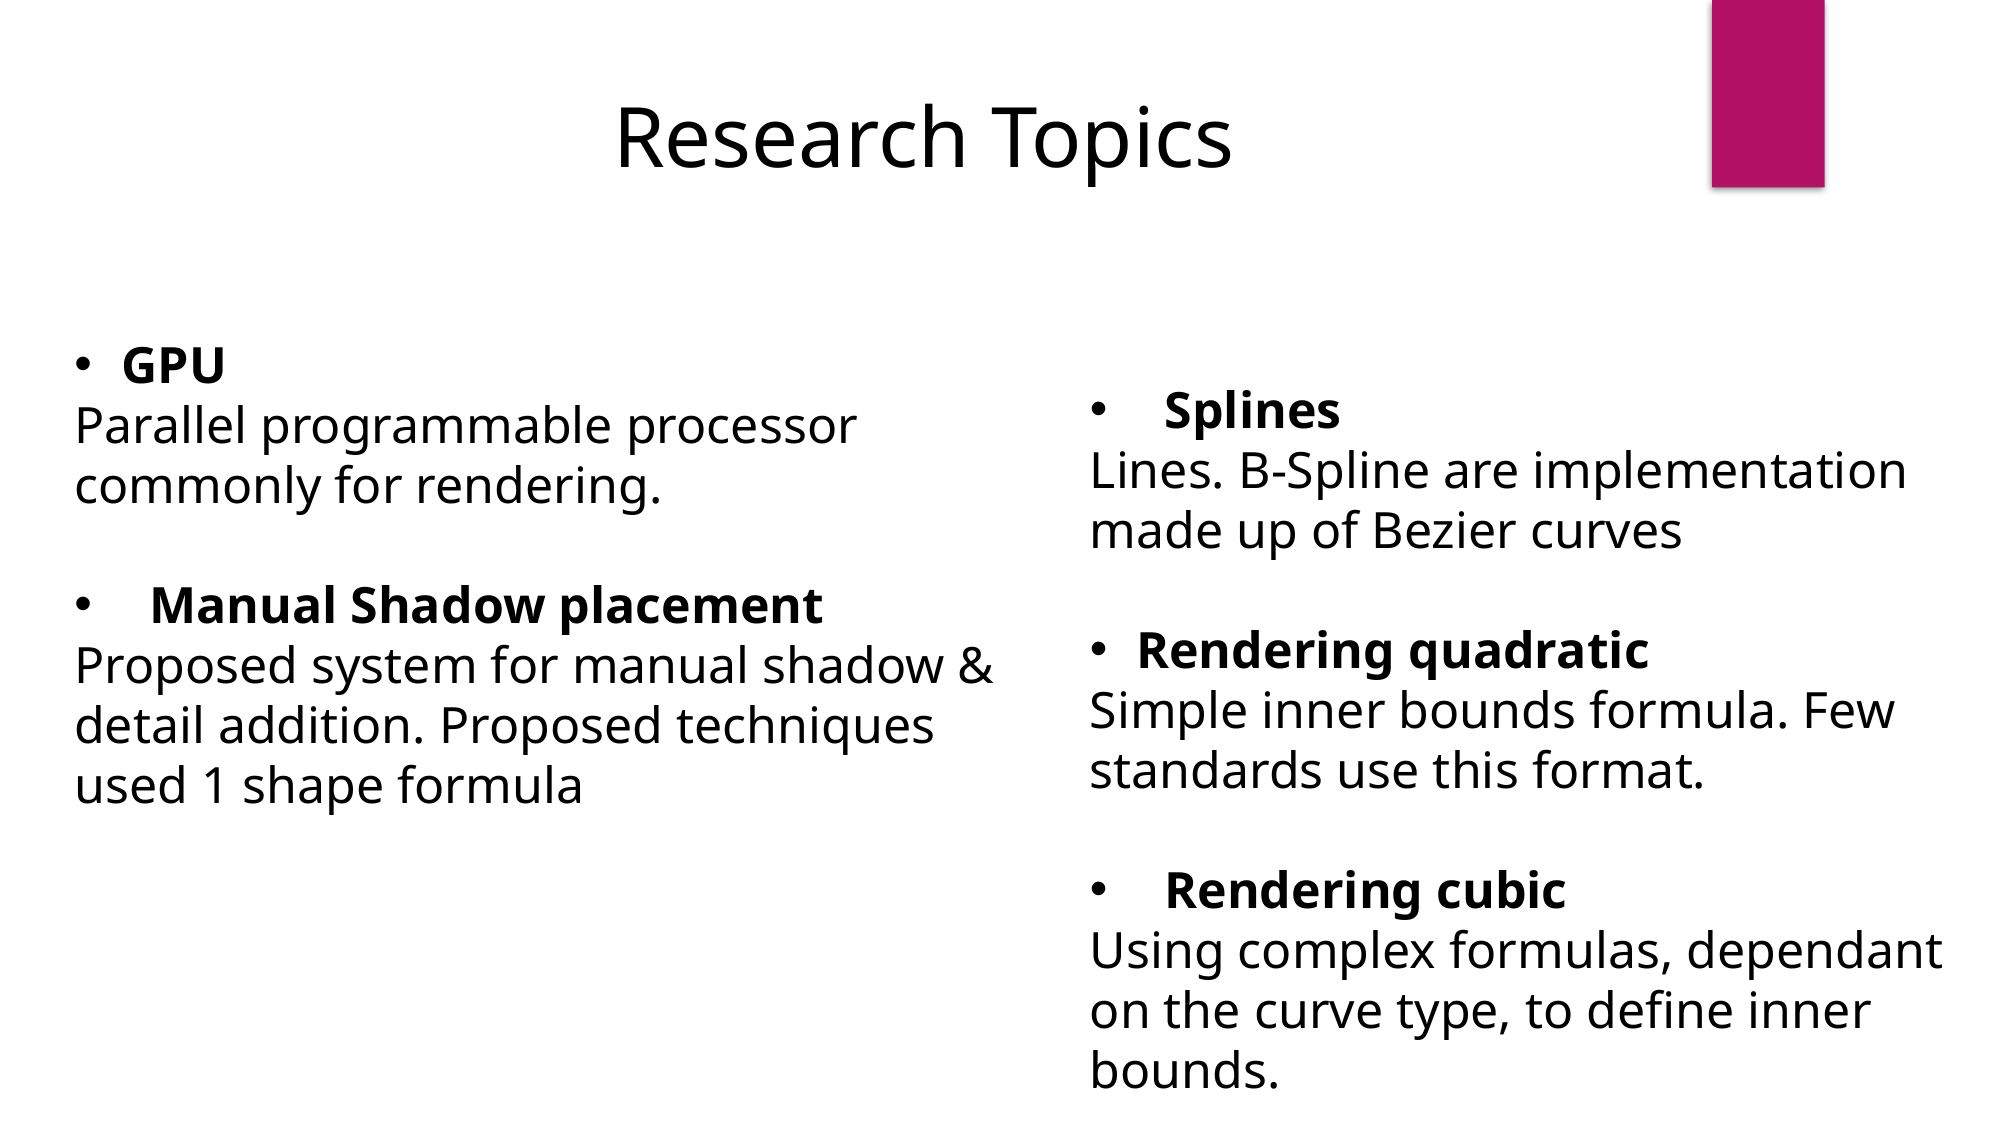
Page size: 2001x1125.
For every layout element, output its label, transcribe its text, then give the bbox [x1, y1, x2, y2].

text_box Research Topics [454, 77, 1395, 192]
text_box Splines Lines. B-Spline are implementation made up of Bezier curves Rendering quadratic Simple inner bounds formula. Few standards use this format. Rendering cubic Using complex formulas, dependant on the curve type, to define inner bounds. [1074, 370, 1978, 1125]
text_box GPU Parallel programmable processor commonly for rendering. Manual Shadow placement Proposed system for manual shadow & detail addition. Proposed techniques used 1 shape formula [59, 325, 1075, 1001]
